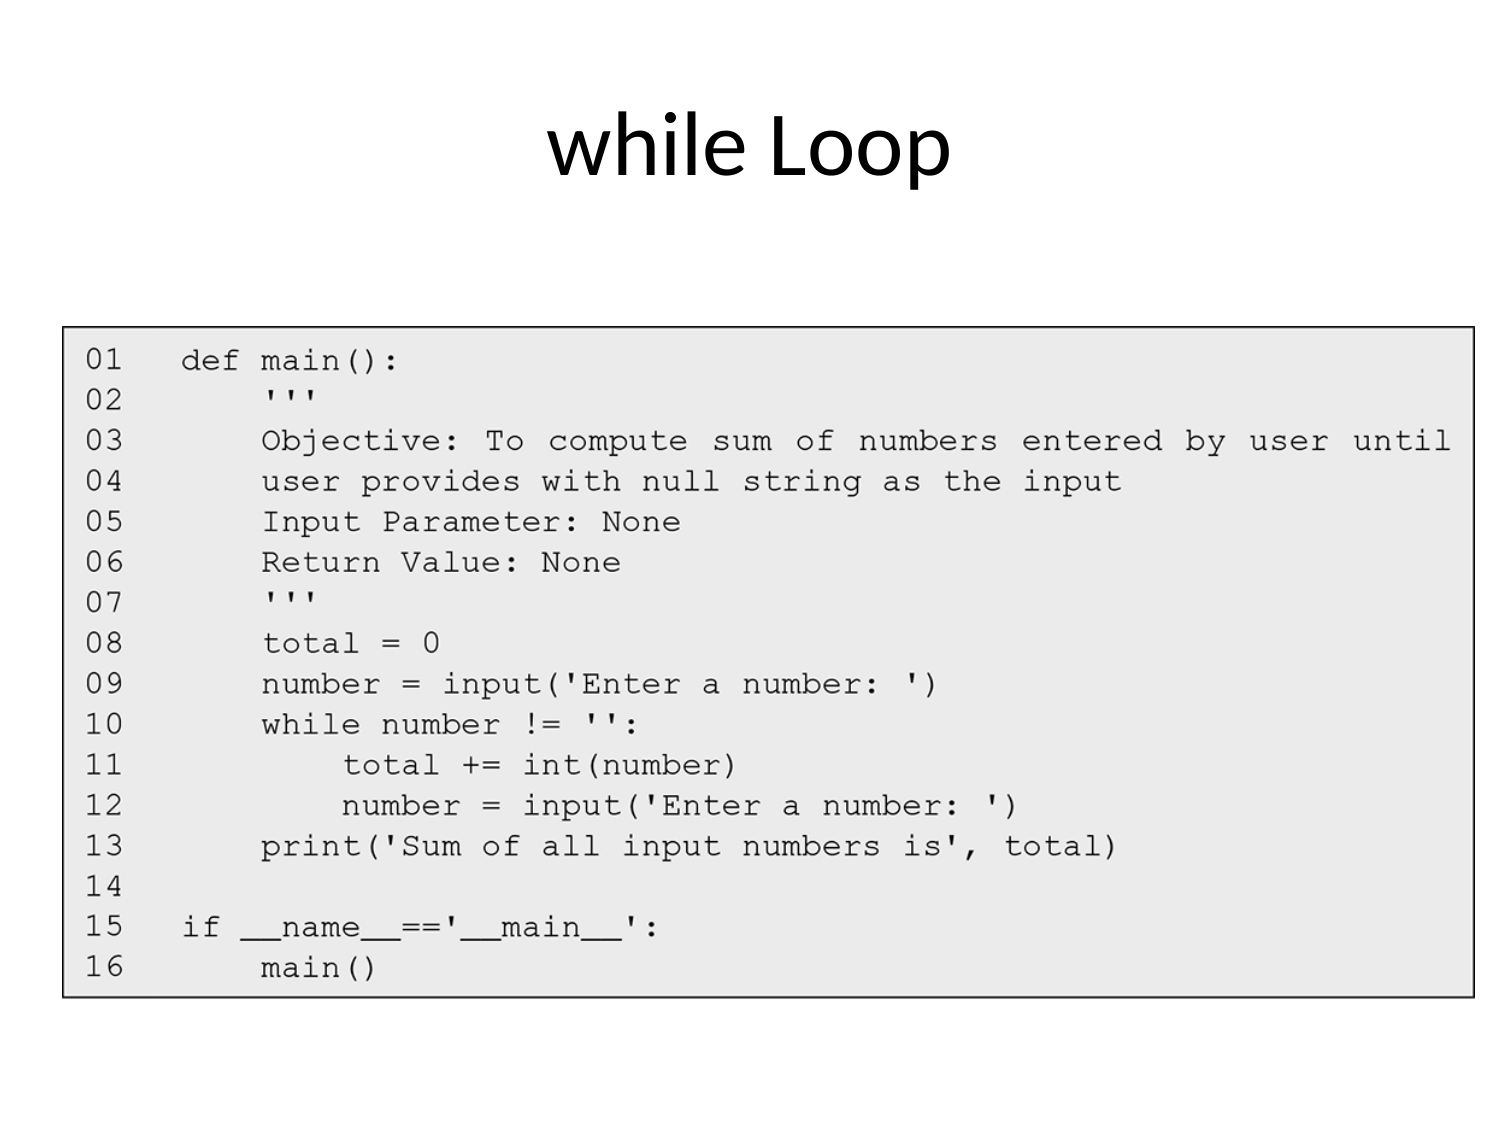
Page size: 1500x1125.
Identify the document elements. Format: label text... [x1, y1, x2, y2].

picture [62, 326, 1476, 999]
title while Loop [75, 45, 1425, 233]
